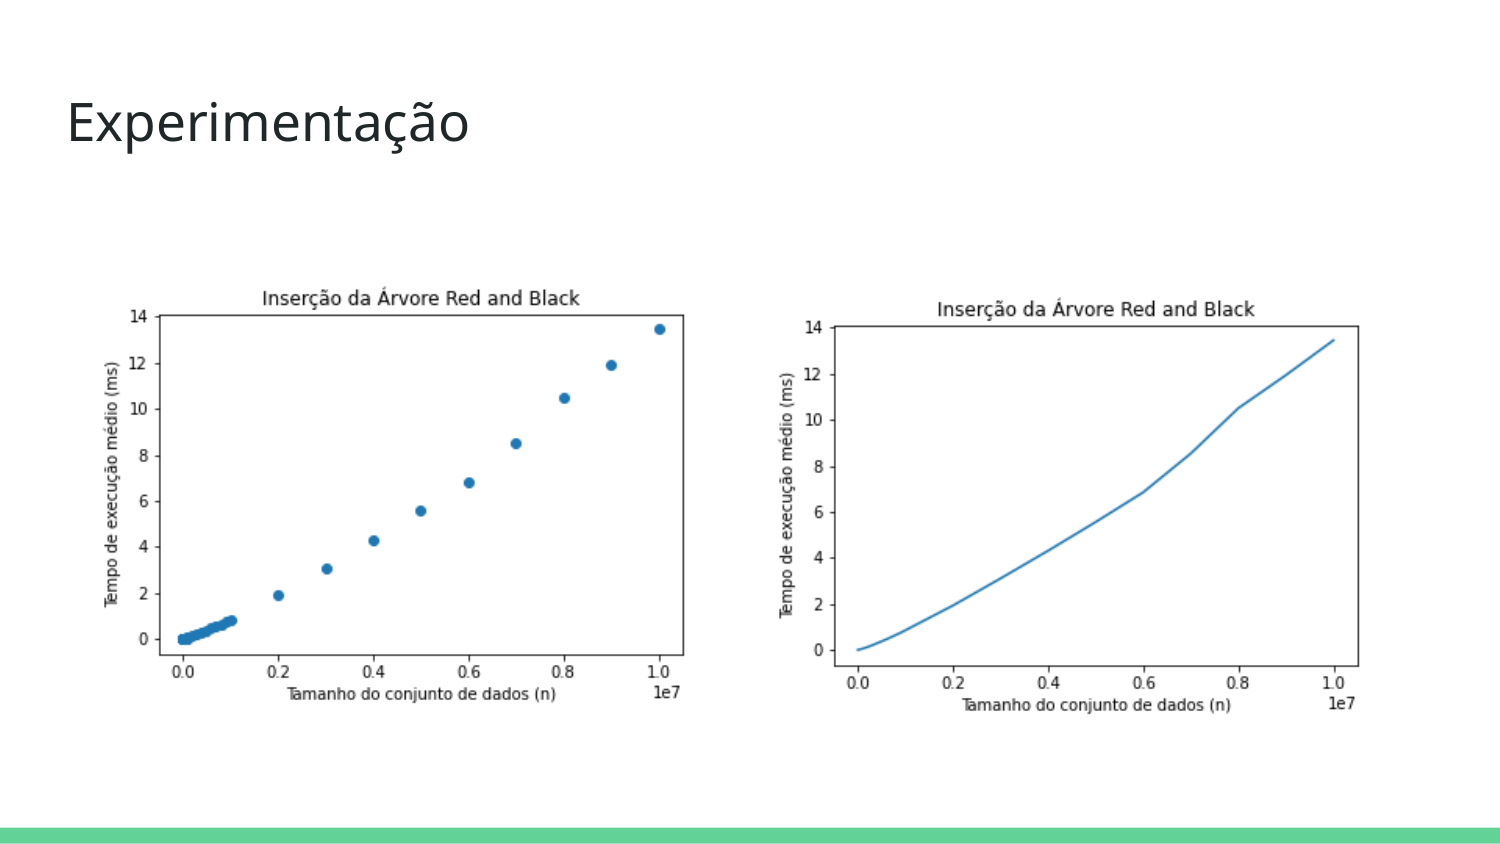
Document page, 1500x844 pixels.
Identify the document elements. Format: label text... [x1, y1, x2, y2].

picture [74, 260, 1426, 722]
title Experimentação [51, 72, 1449, 167]
